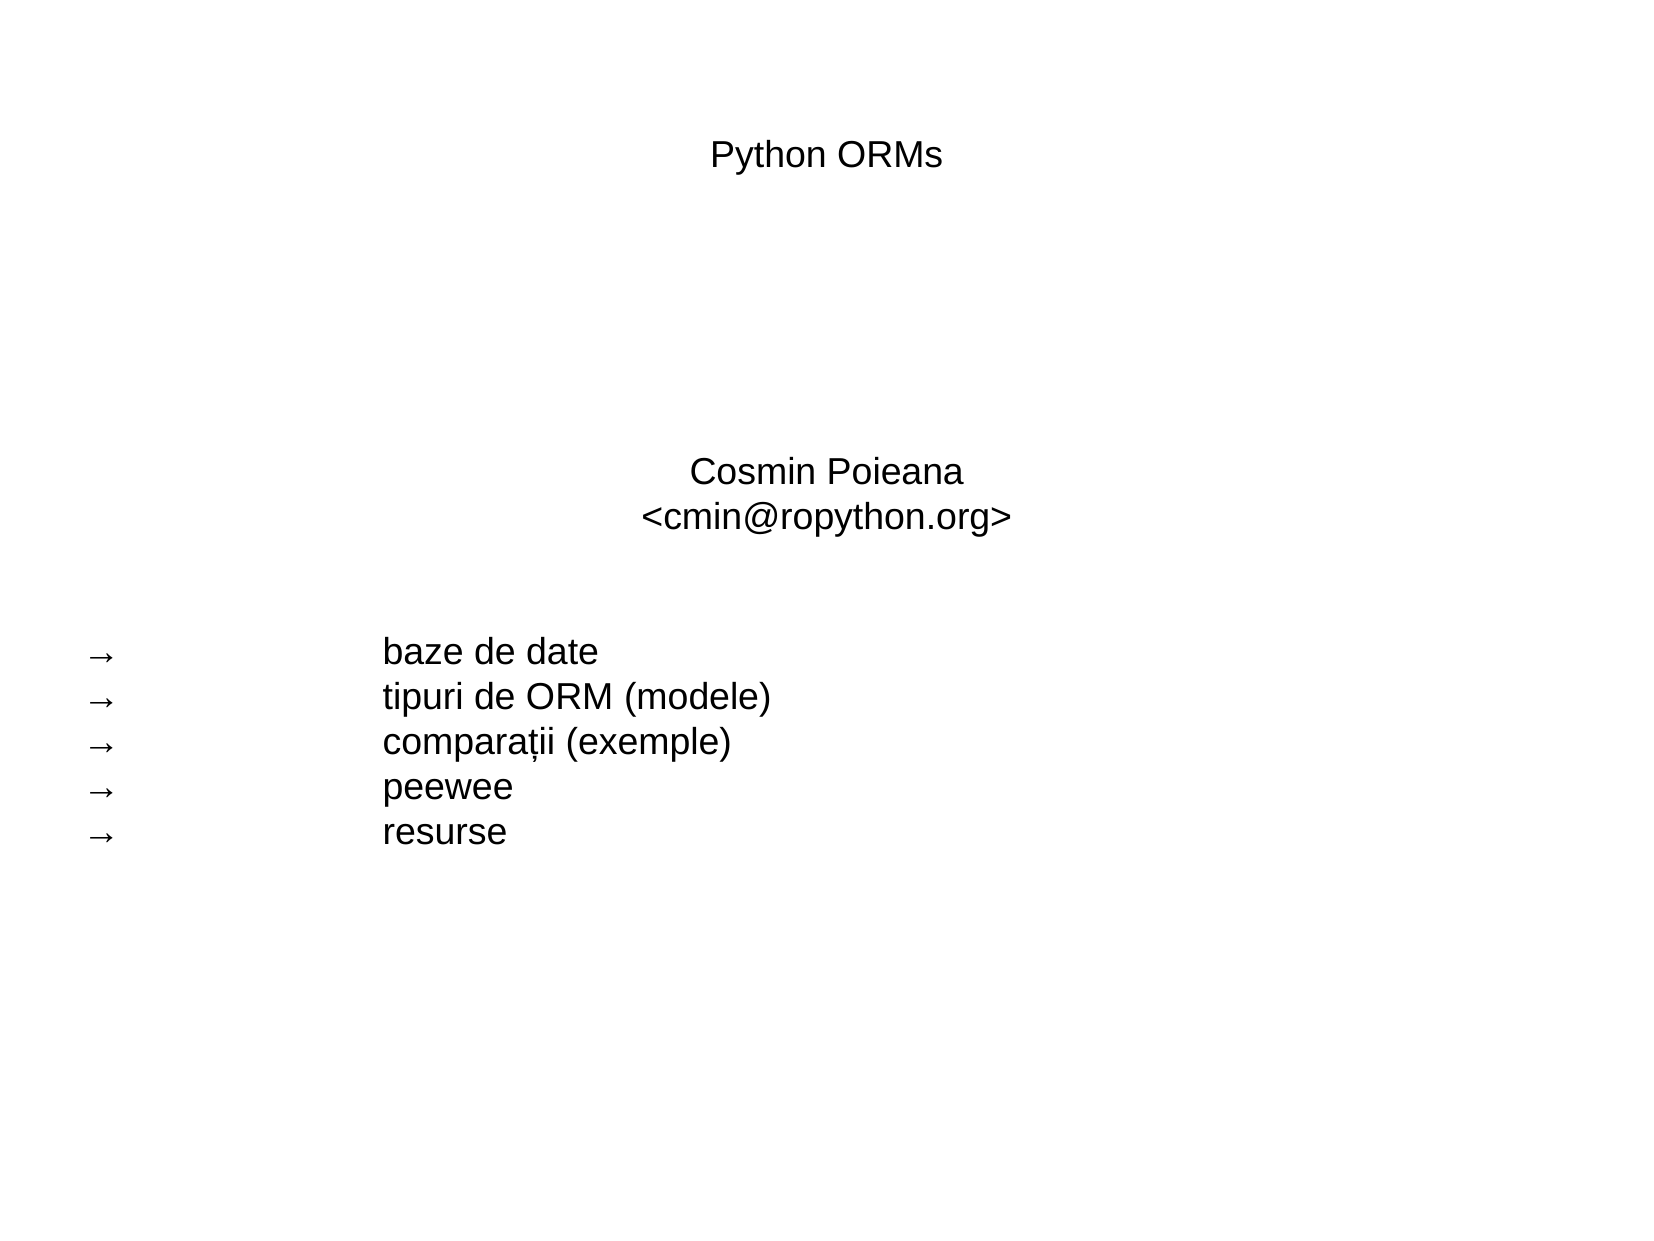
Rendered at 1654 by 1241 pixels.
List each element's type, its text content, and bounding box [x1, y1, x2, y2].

text_box Cosmin Poieana <cmin@ropython.org> → baze de date → tipuri de ORM (modele) → comparații (exemple) → peewee → resurse [82, 290, 1571, 1010]
text_box Python ORMs [82, 49, 1571, 257]
